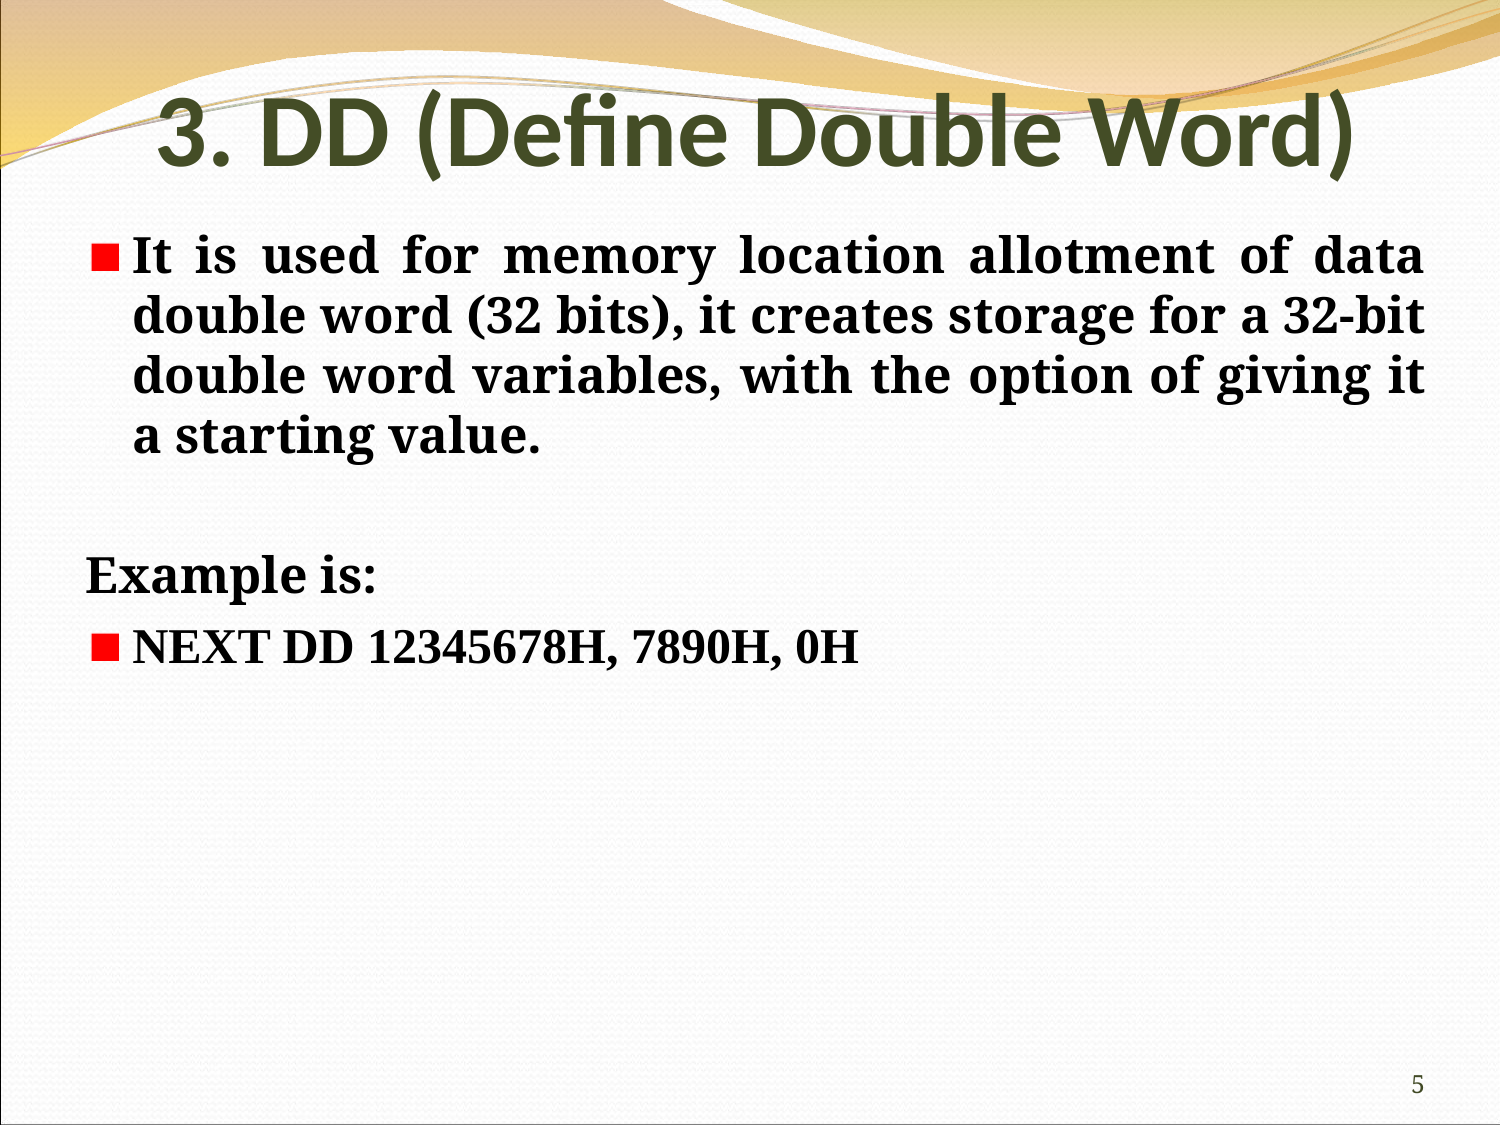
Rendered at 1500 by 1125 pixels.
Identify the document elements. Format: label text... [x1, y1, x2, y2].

title 3. DD (Define Double Word) [82, 45, 1432, 188]
picture [0, 0, 1500, 1125]
slide_number 5 [1299, 1042, 1425, 1103]
list It is used for memory location allotment of data double word (32 bits), it creates storage for a 32-bit double word variables, with the option of giving it a starting value. Example is: NEXT DD 12345678H, 7890H, 0H [70, 216, 1442, 973]
